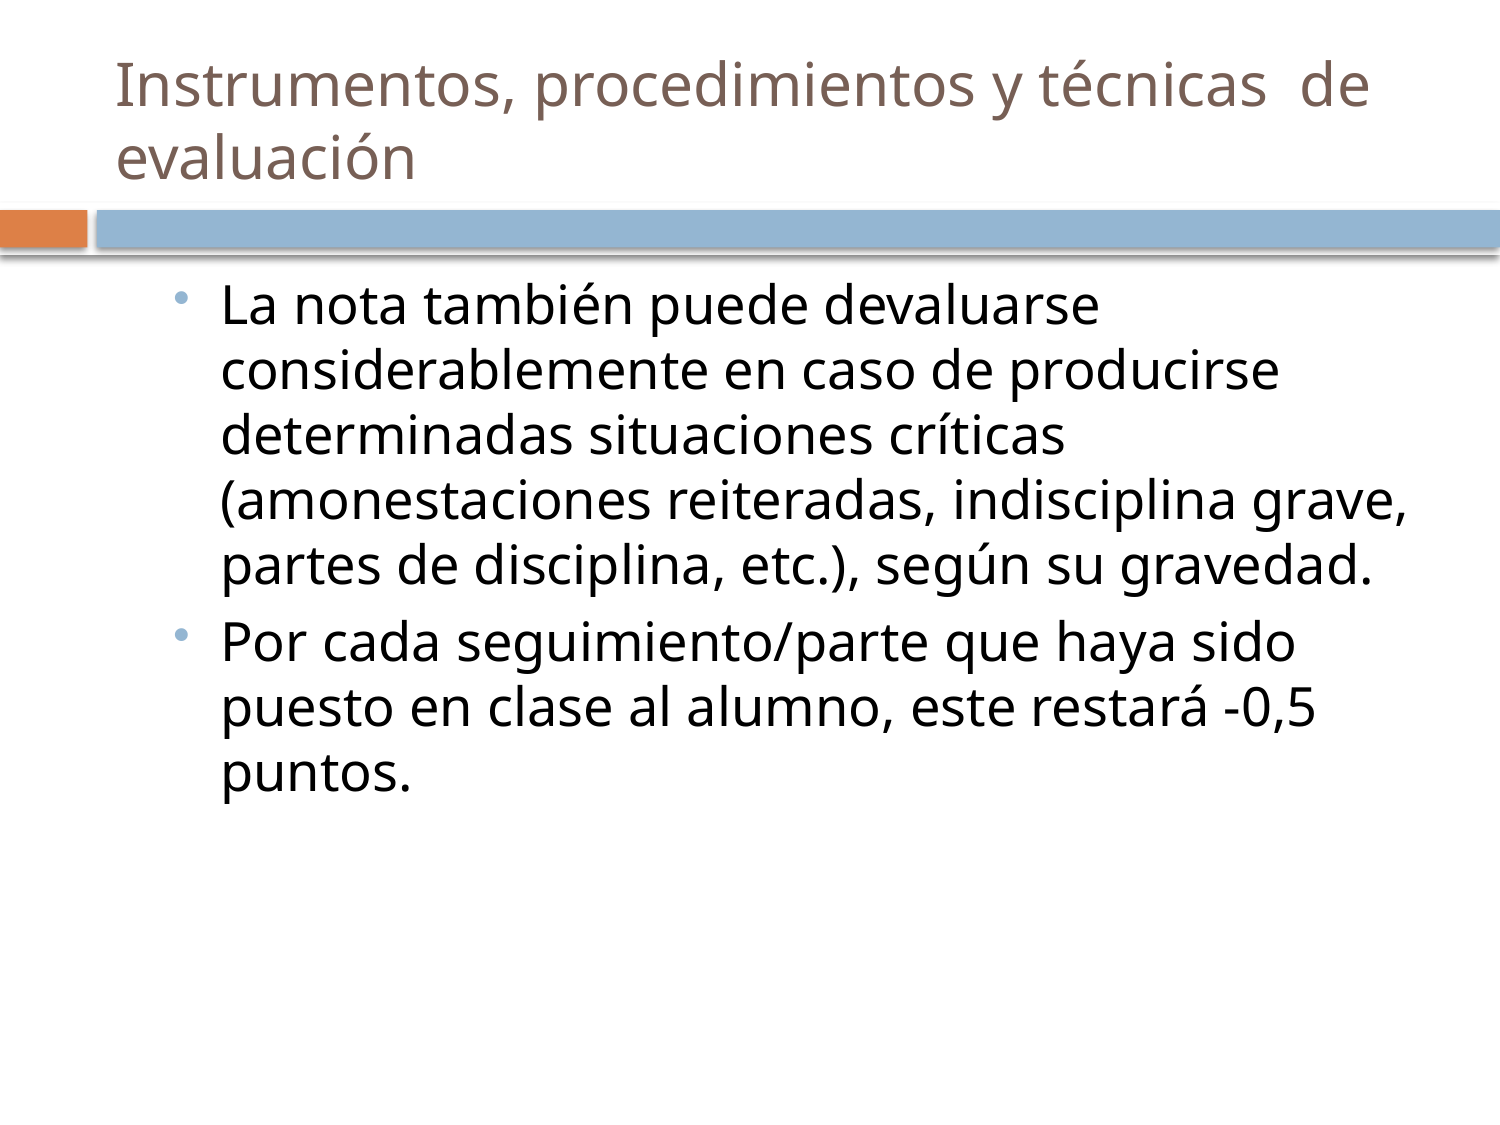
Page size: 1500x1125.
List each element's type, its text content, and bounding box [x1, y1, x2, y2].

list La nota también puede devaluarse considerablemente en caso de producirse determinadas situaciones críticas (amonestaciones reiteradas, indisciplina grave, partes de disciplina, etc.), según su gravedad. Por cada seguimiento/parte que haya sido puesto en clase al alumno, este restará -0,5 puntos. [100, 262, 1438, 1000]
title Instrumentos, procedimientos y técnicas de evaluación [100, 37, 1438, 200]
